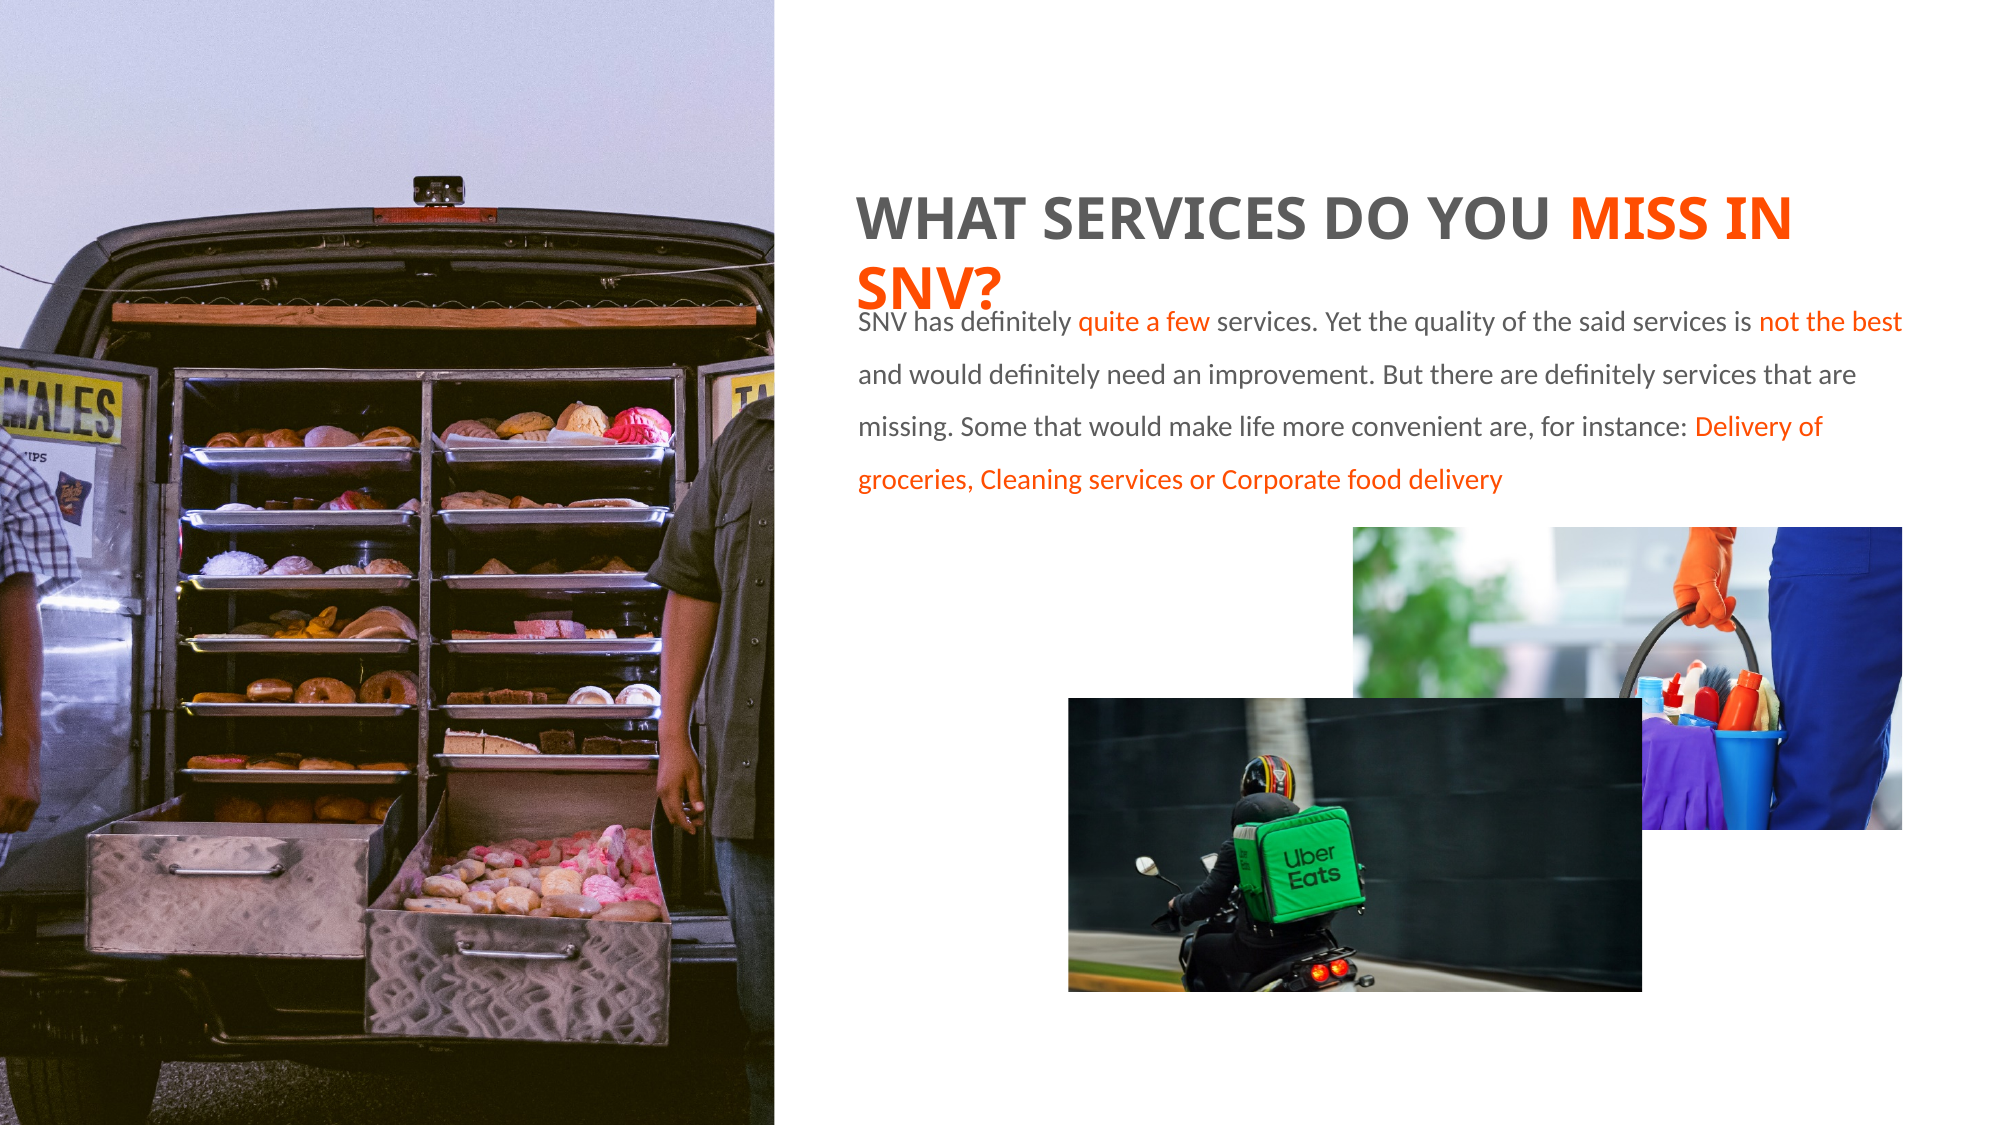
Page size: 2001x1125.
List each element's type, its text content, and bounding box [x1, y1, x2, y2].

text_box WHAT SERVICES DO YOU MISS IN SNV? [842, 174, 1869, 329]
picture [1068, 527, 1903, 992]
text_box SNV has definitely quite a few services. Yet the quality of the said services is not the best and would definitely need an improvement. But there are definitely services that are missing. Some that would make life more convenient are, for instance: Delivery of groceries, Cleaning services or Corporate food delivery [843, 277, 1923, 436]
picture [0, 0, 775, 1125]
